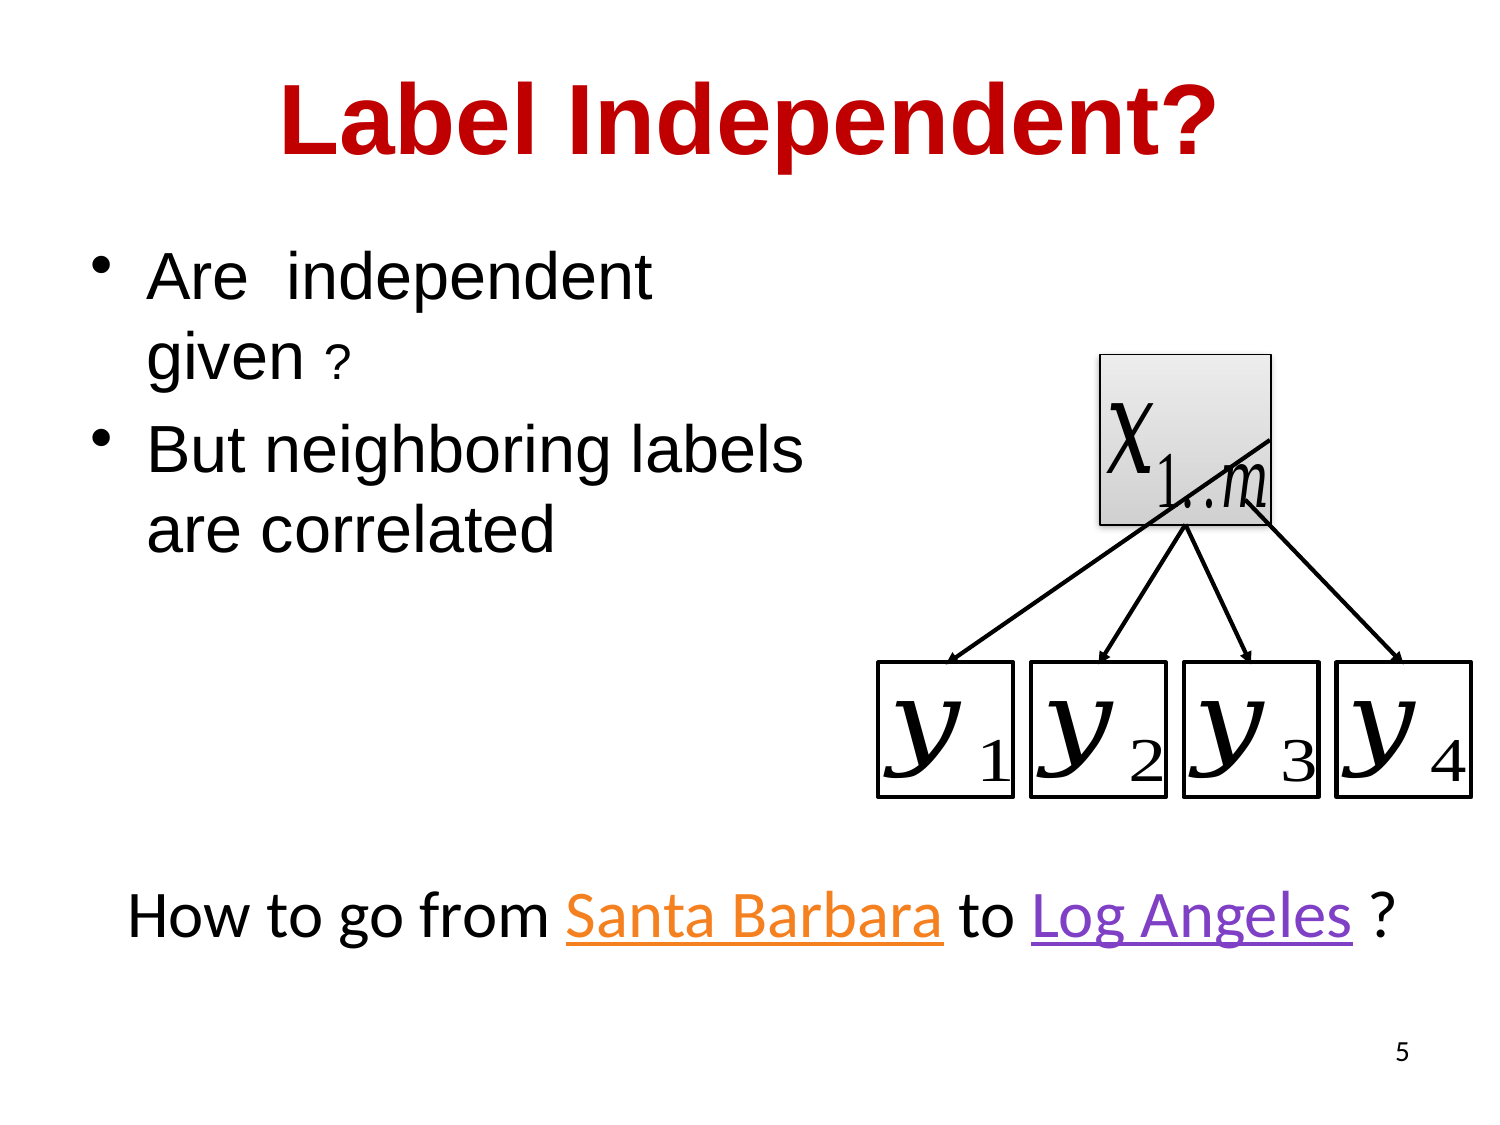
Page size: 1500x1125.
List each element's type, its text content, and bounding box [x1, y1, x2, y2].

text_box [945, 499, 1126, 665]
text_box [1185, 524, 1239, 665]
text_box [1244, 499, 1404, 665]
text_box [1098, 524, 1183, 665]
text_box How to go from Santa Barbara to Log Angeles ? [112, 863, 1446, 959]
slide_number 5 [1074, 1024, 1426, 1103]
title Label Independent? [0, 17, 1500, 211]
